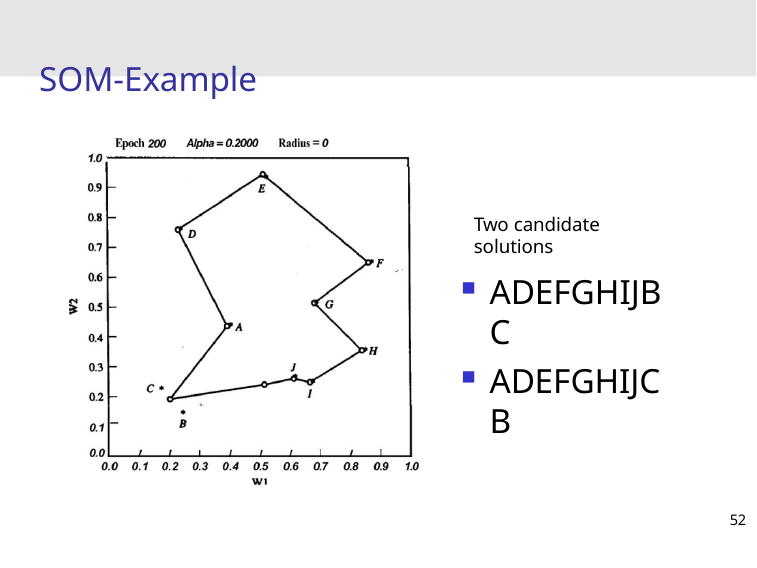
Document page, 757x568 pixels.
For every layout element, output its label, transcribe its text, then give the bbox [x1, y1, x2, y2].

text_box 52 [726, 510, 750, 531]
text_box Two candidate solutions ADEFGHIJBC ADEFGHIJCB [460, 203, 683, 440]
title SOM-Example [38, 56, 354, 153]
picture [68, 138, 419, 485]
